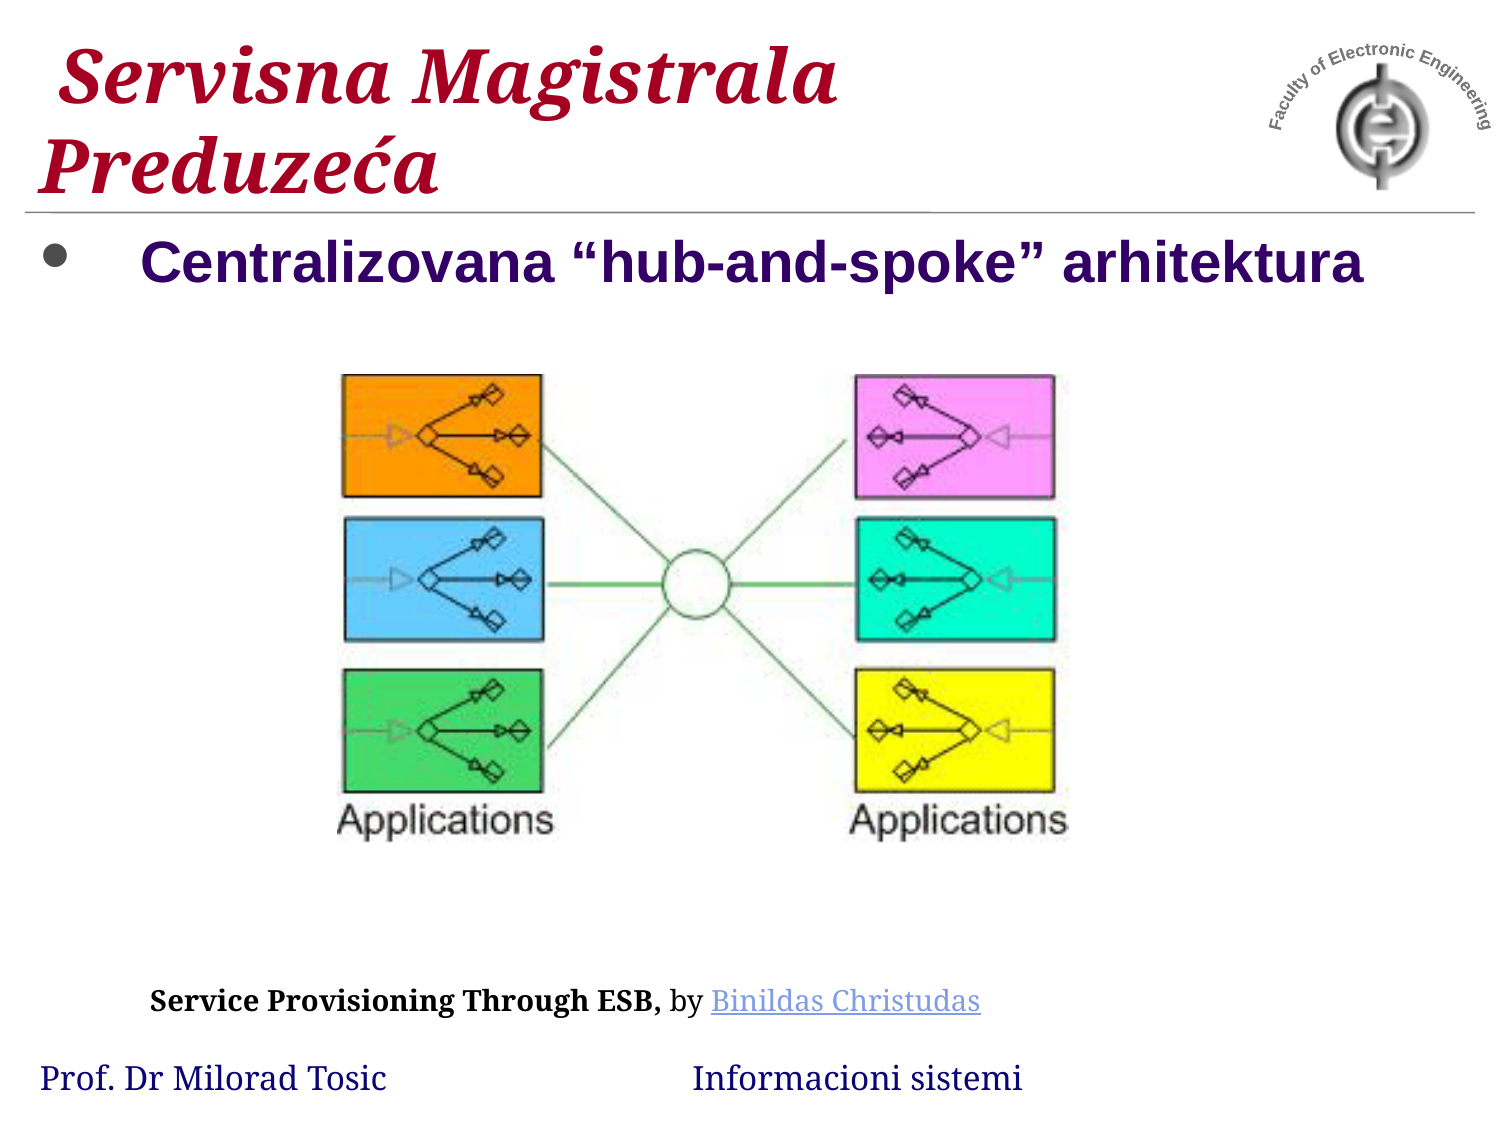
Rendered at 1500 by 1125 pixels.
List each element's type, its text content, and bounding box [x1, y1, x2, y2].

footer Prof. Dr Milorad Tosic Informacioni sistemi [24, 1049, 1201, 1101]
list Centralizovana “hub-and-spoke” arhitektura [24, 224, 1463, 363]
text_box Service Provisioning Through ESB, by Binildas Christudas [99, 975, 1250, 1026]
title Servisna Magistrala Preduzeća [24, 37, 1276, 201]
picture [1314, 49, 1453, 208]
picture [337, 374, 1069, 845]
